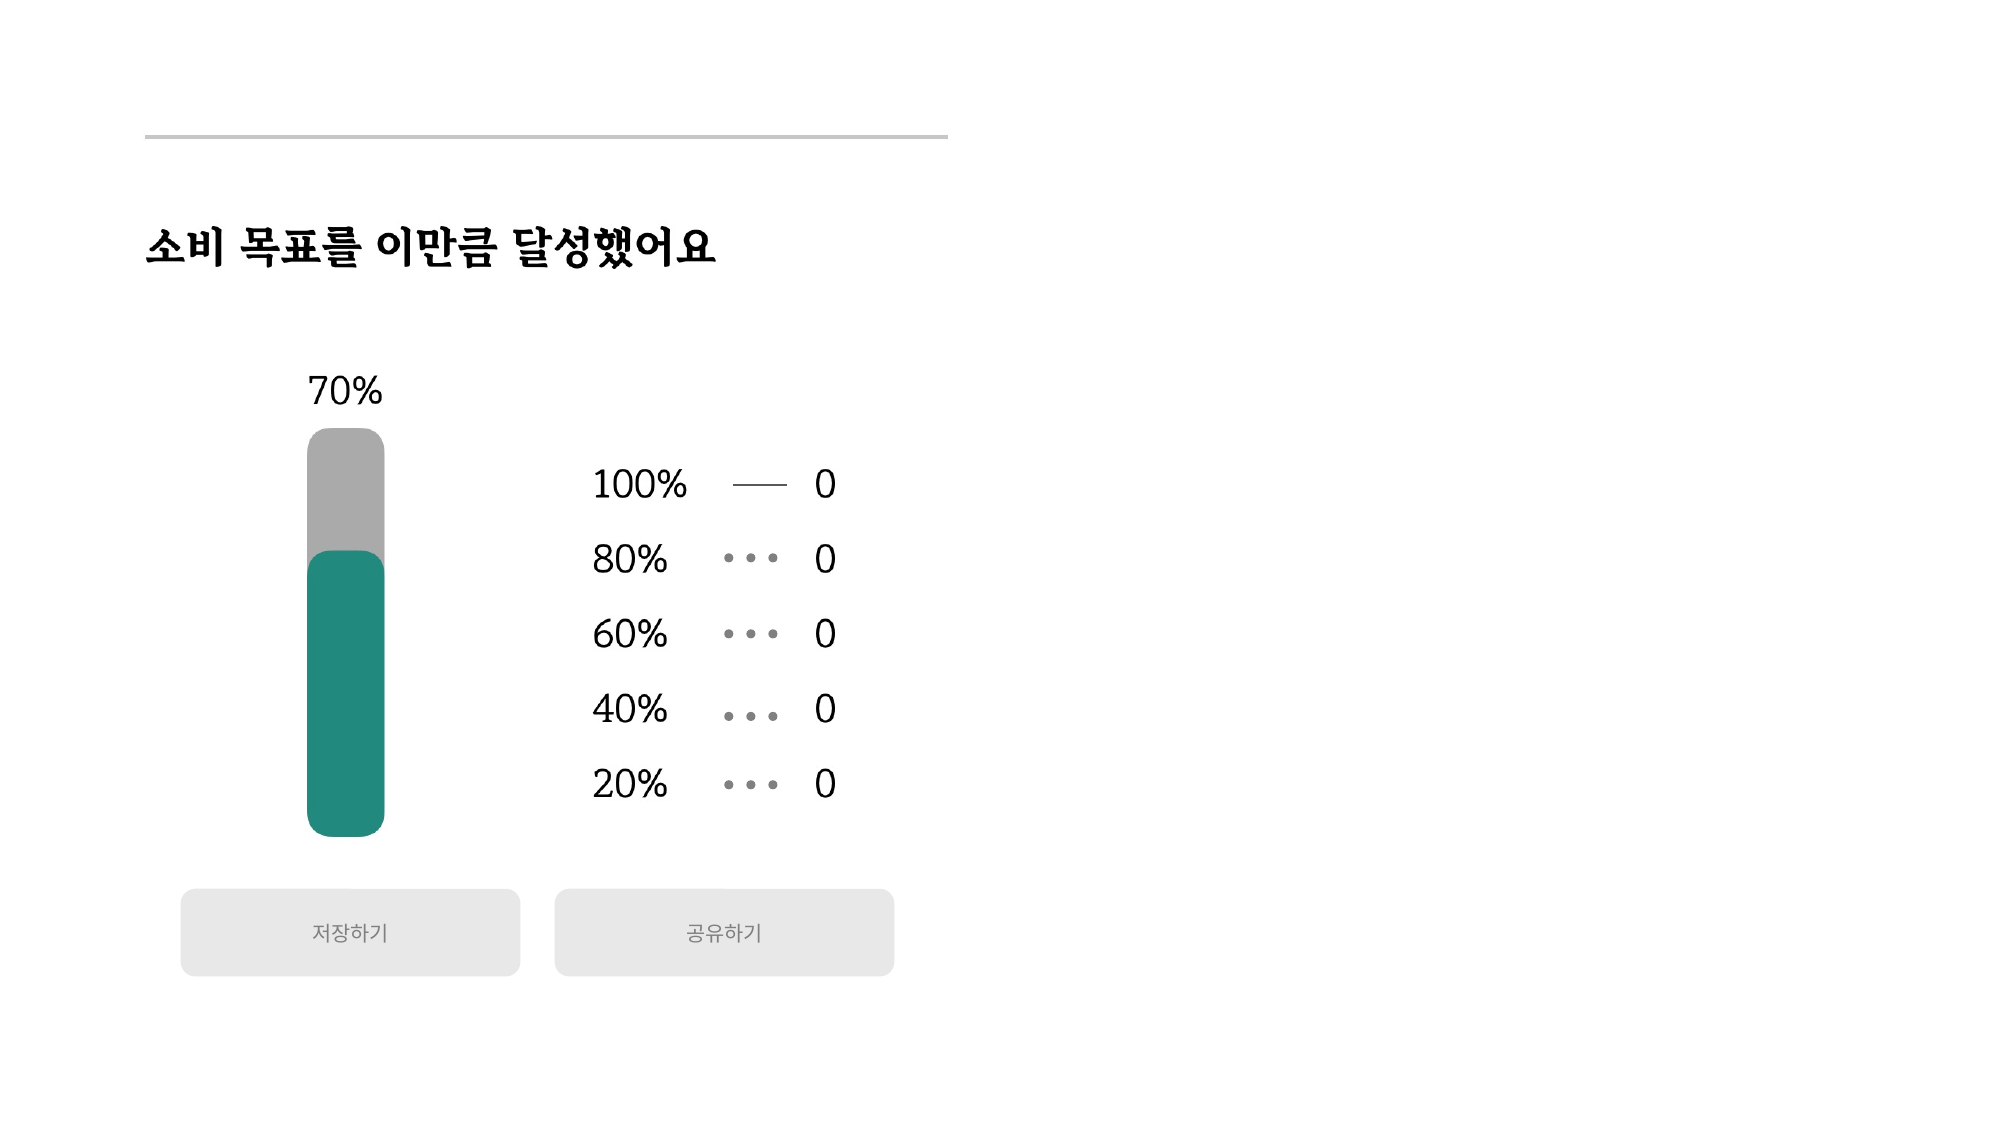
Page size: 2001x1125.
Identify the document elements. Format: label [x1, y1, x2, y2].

text_box [99, 68, 994, 977]
text_box [723, 552, 779, 563]
text_box [723, 779, 779, 790]
text_box [723, 711, 779, 722]
text_box [723, 628, 779, 639]
